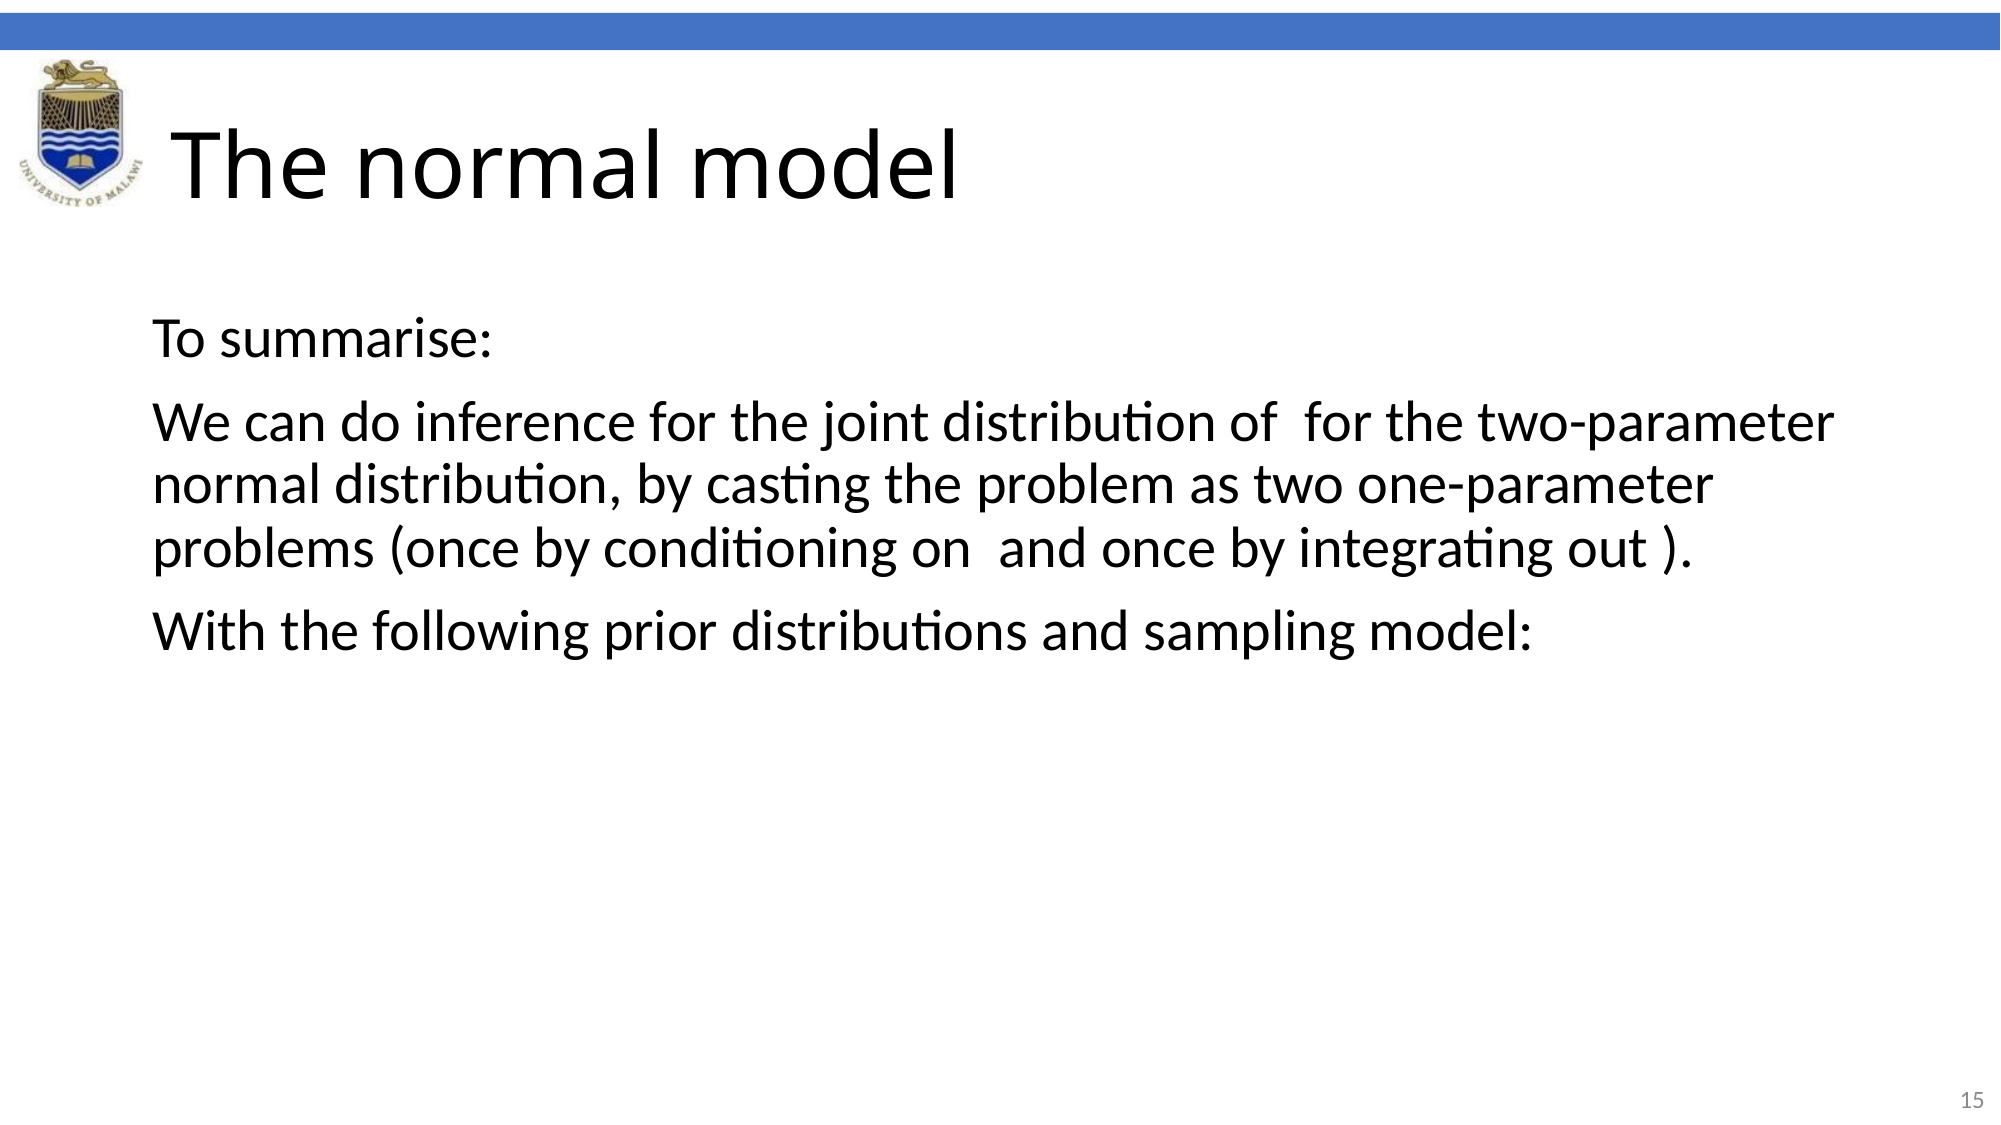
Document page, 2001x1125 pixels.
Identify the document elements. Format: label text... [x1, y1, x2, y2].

picture [19, 59, 143, 207]
slide_number ‹#› [1550, 1073, 2000, 1125]
title The normal model [155, 59, 1851, 278]
